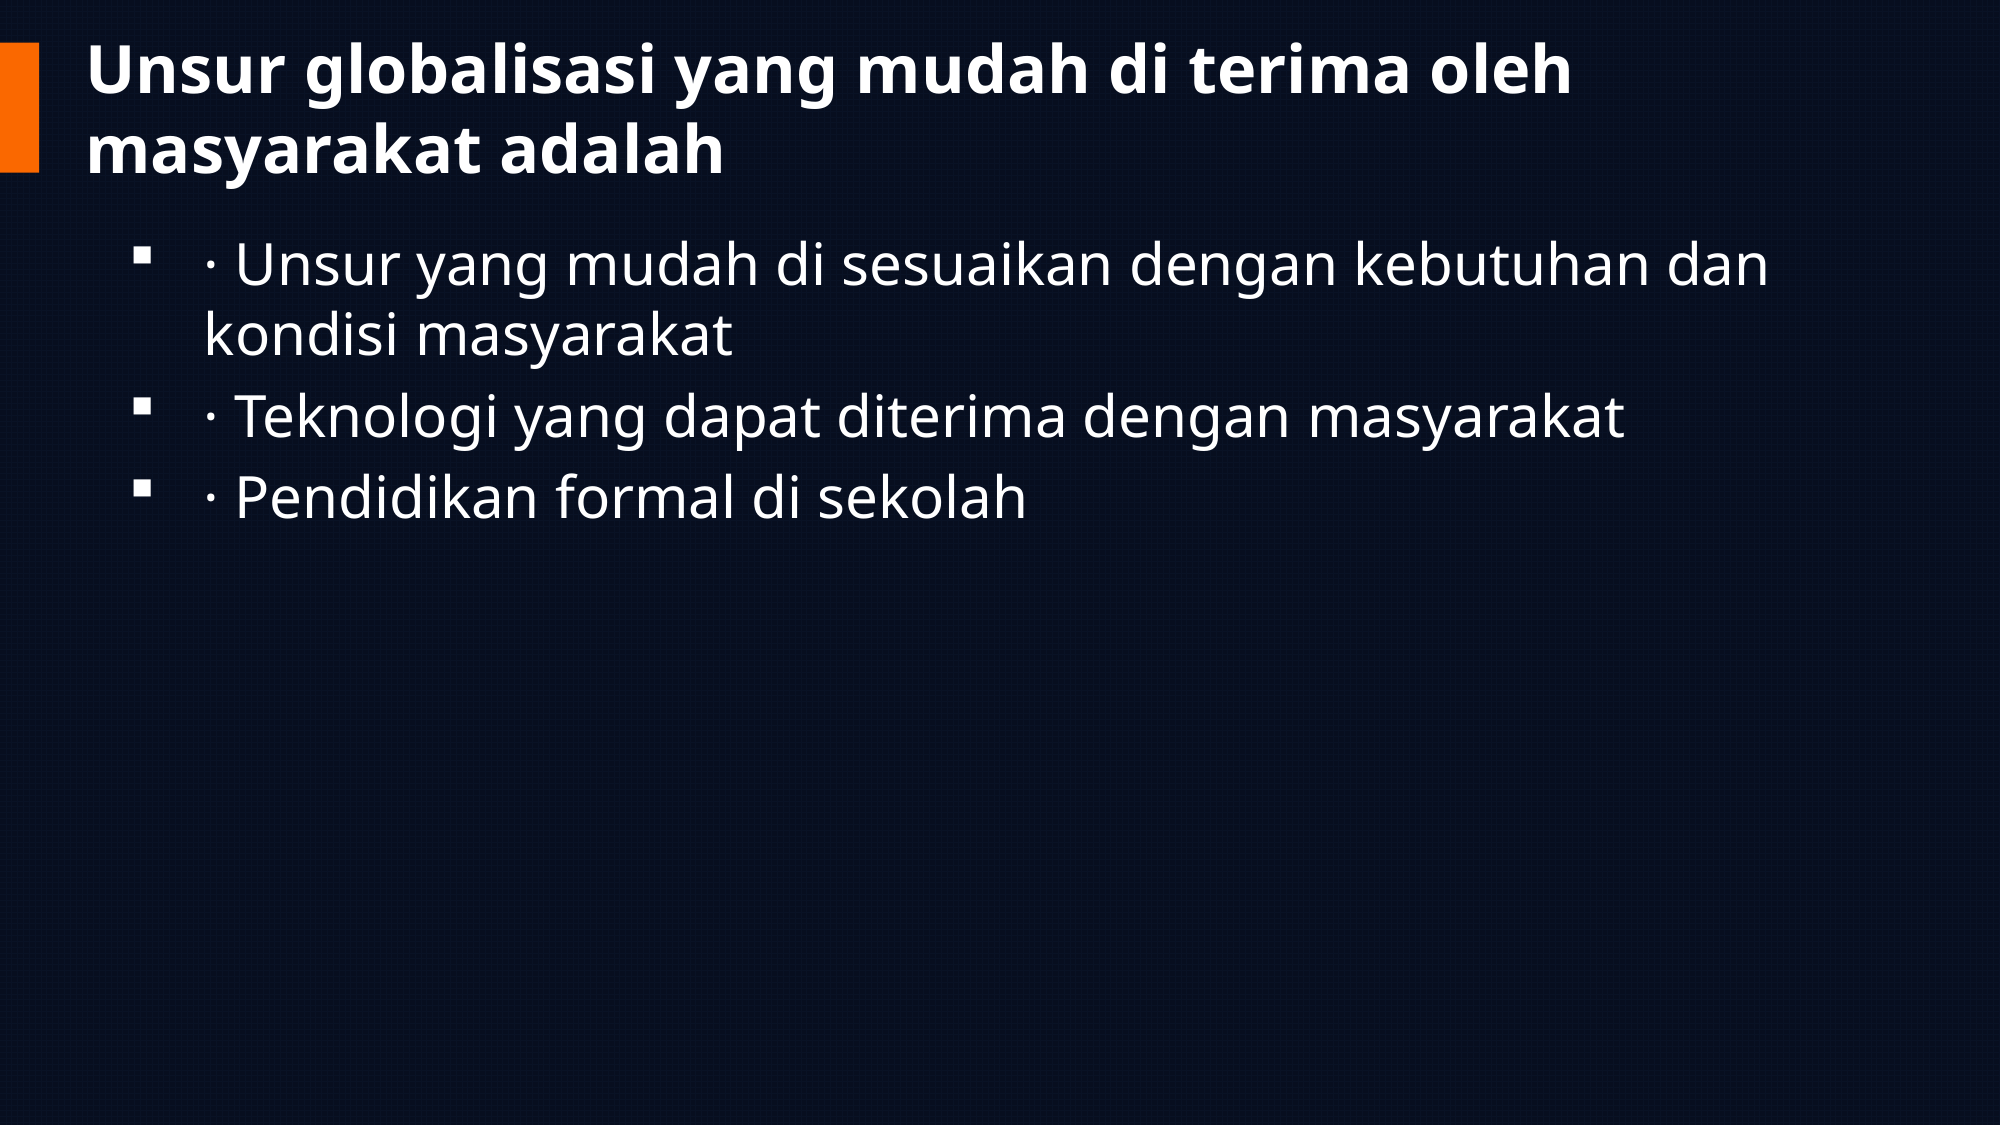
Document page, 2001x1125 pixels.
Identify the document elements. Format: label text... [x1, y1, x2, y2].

list · Unsur yang mudah di sesuaikan dengan kebutuhan dan kondisi masyarakat · Teknologi yang dapat diterima dengan masyarakat · Pendidikan formal di sekolah [114, 219, 1851, 963]
title Unsur globalisasi yang mudah di terima oleh masyarakat adalah [70, 42, 1957, 171]
